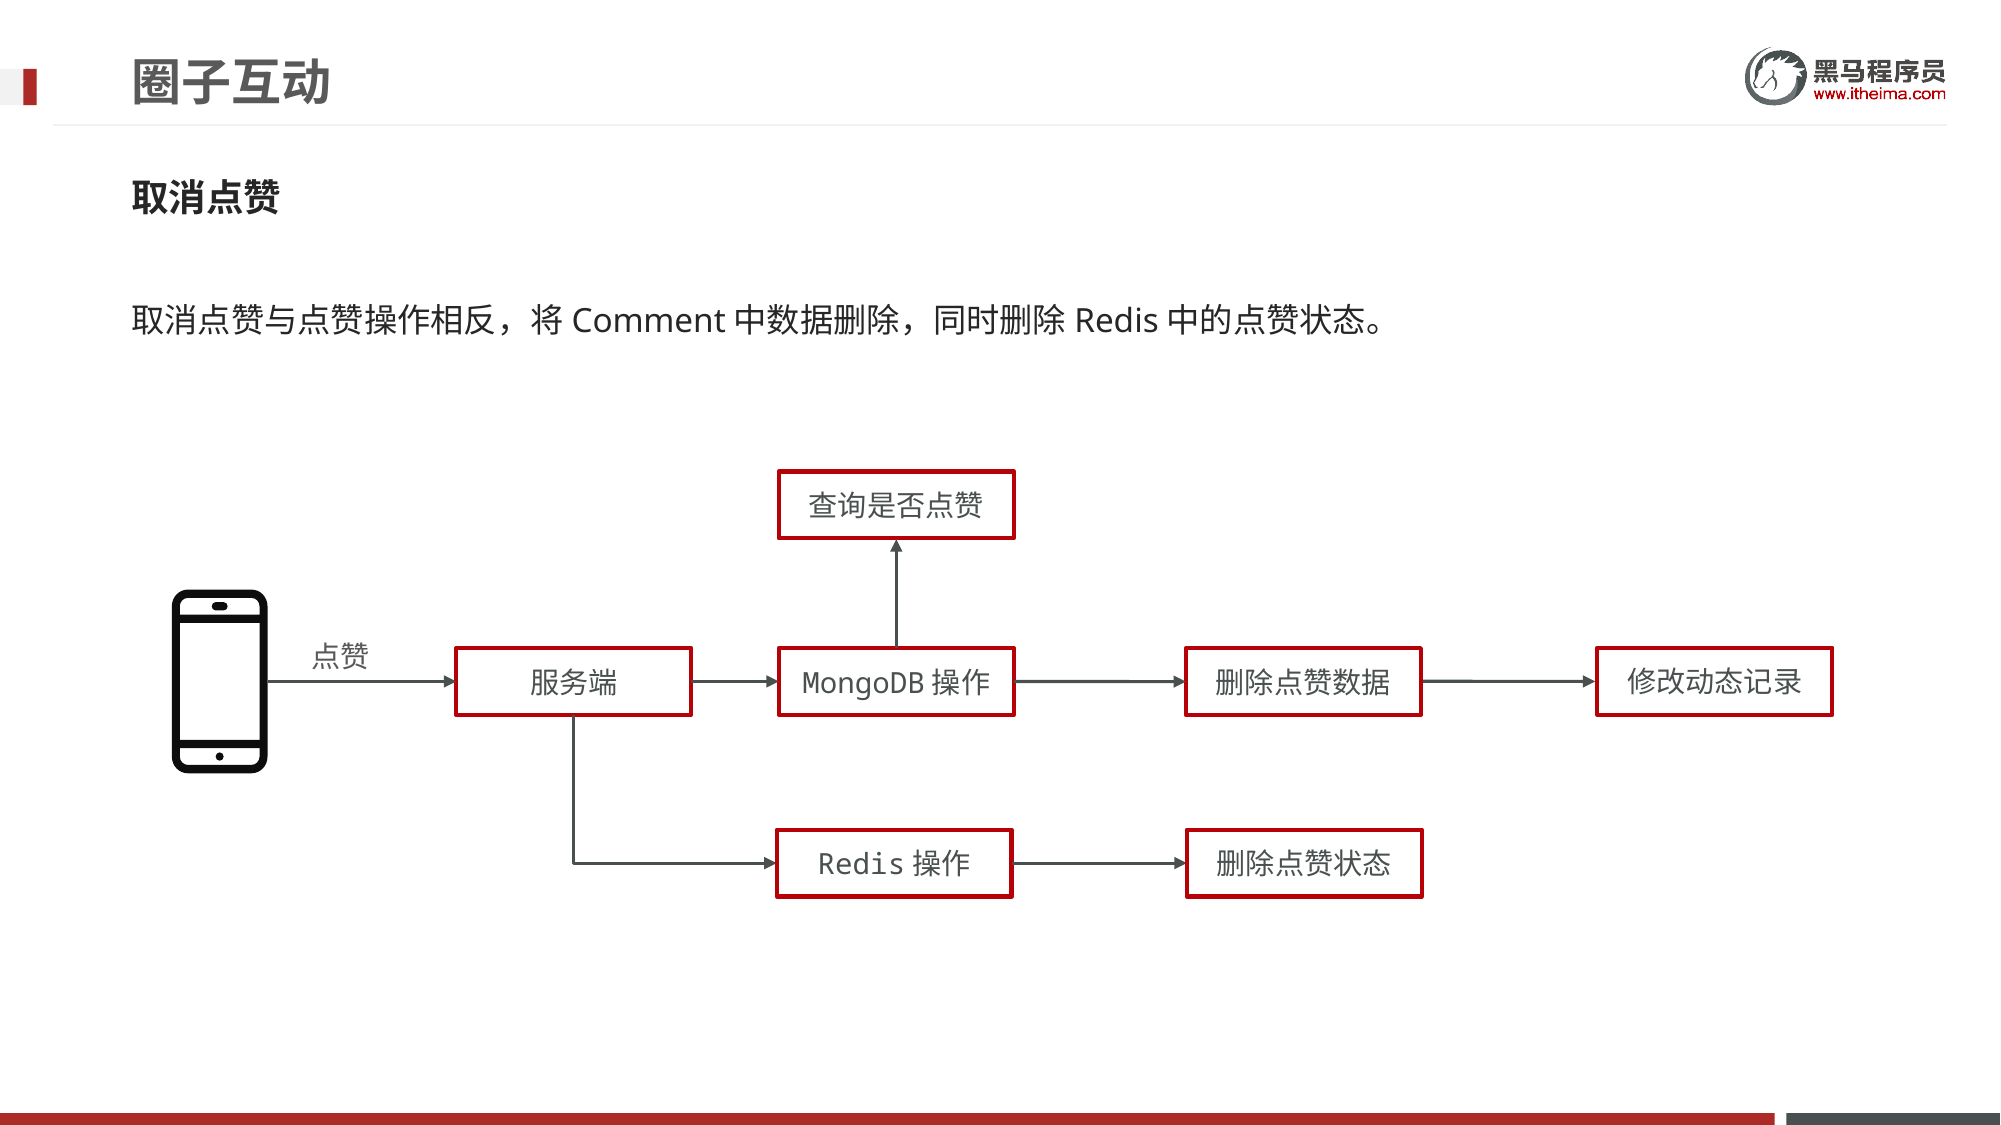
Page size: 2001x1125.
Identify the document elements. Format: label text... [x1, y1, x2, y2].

text_box 点赞 [296, 630, 385, 680]
text_box Redis操作 [775, 828, 1014, 899]
text_box 服务端 [454, 646, 693, 717]
picture [1744, 46, 1946, 106]
text_box 删除点赞状态 [1185, 828, 1424, 899]
text_box 删除点赞数据 [1184, 646, 1423, 717]
text_box [171, 589, 268, 774]
text_box 修改动态记录 [1595, 646, 1834, 717]
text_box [600, 687, 750, 891]
text_box MongoDB操作 [777, 646, 1016, 717]
list 取消点赞 [116, 154, 1872, 239]
list 取消点赞与点赞操作相反，将Comment中数据删除，同时删除Redis中的点赞状态。 [116, 271, 1872, 964]
text_box 查询是否点赞 [777, 469, 1016, 540]
title 圈子互动 [116, 38, 1556, 124]
